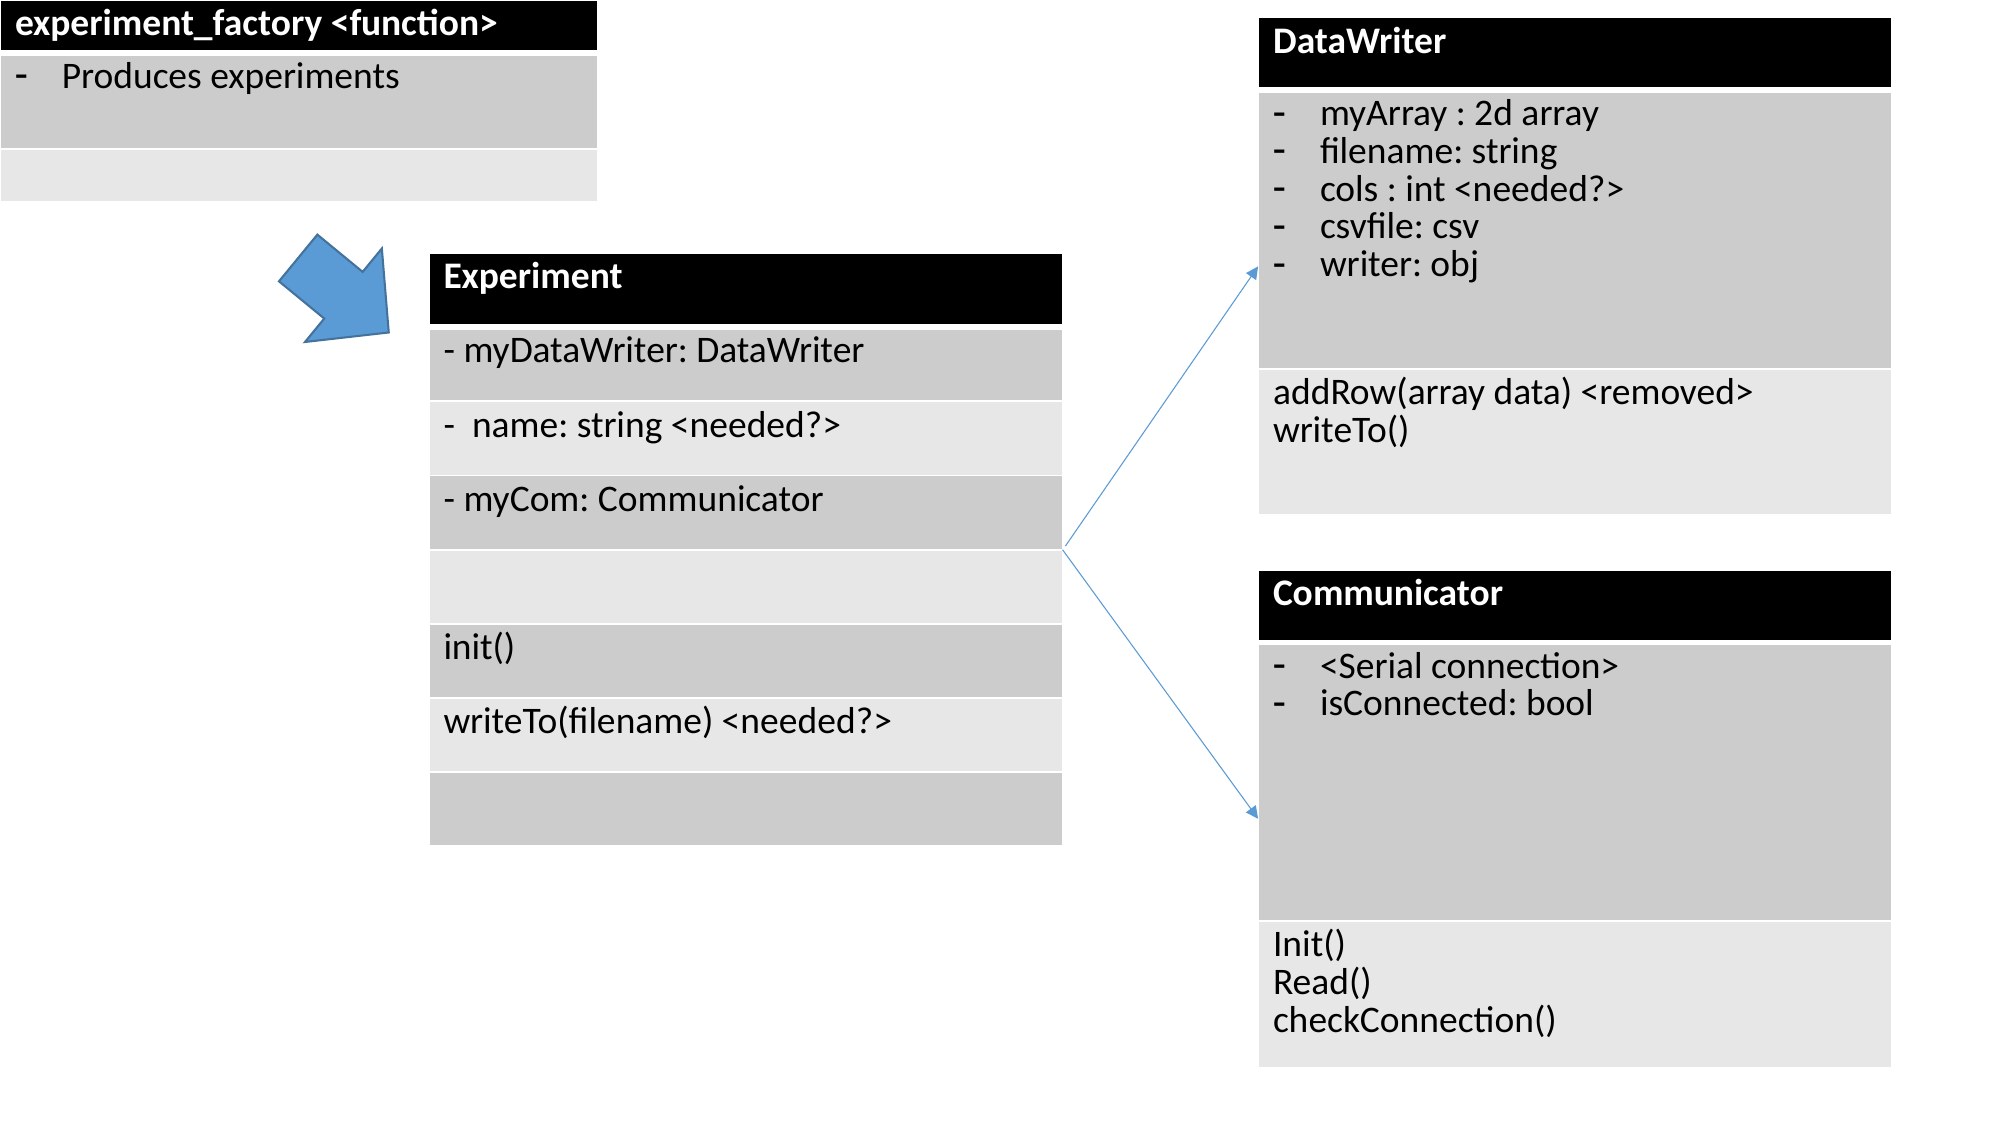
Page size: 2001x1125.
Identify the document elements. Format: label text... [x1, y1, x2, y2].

table_cell [430, 551, 1062, 623]
table_cell [1, 150, 597, 201]
table_cell addRow(array data) <removed> writeTo() [1259, 370, 1891, 514]
table_cell - myDataWriter: DataWriter [430, 330, 1062, 400]
table_cell - myCom: Communicator [430, 476, 1062, 549]
text_box [277, 233, 390, 344]
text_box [1065, 271, 1259, 547]
table_header Communicator [1259, 571, 1891, 640]
table_header DataWriter [1259, 18, 1891, 87]
table_cell myArray : 2d array filename: string cols : int <needed?> csvfile: csv writer: obj [1259, 93, 1891, 368]
table_cell [430, 773, 1062, 845]
table_cell writeTo(filename) <needed?> [430, 699, 1062, 771]
table_cell <Serial connection> isConnected: bool [1259, 645, 1891, 920]
table_header Experiment [430, 254, 1062, 324]
table_cell Produces experiments [1, 56, 597, 148]
table_cell Init() Read() checkConnection() [1259, 922, 1891, 1067]
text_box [1062, 549, 1259, 821]
table_cell - name: string <needed?> [430, 402, 1062, 475]
table_header experiment_factory <function> [1, 1, 597, 50]
table_cell init() [430, 625, 1062, 697]
